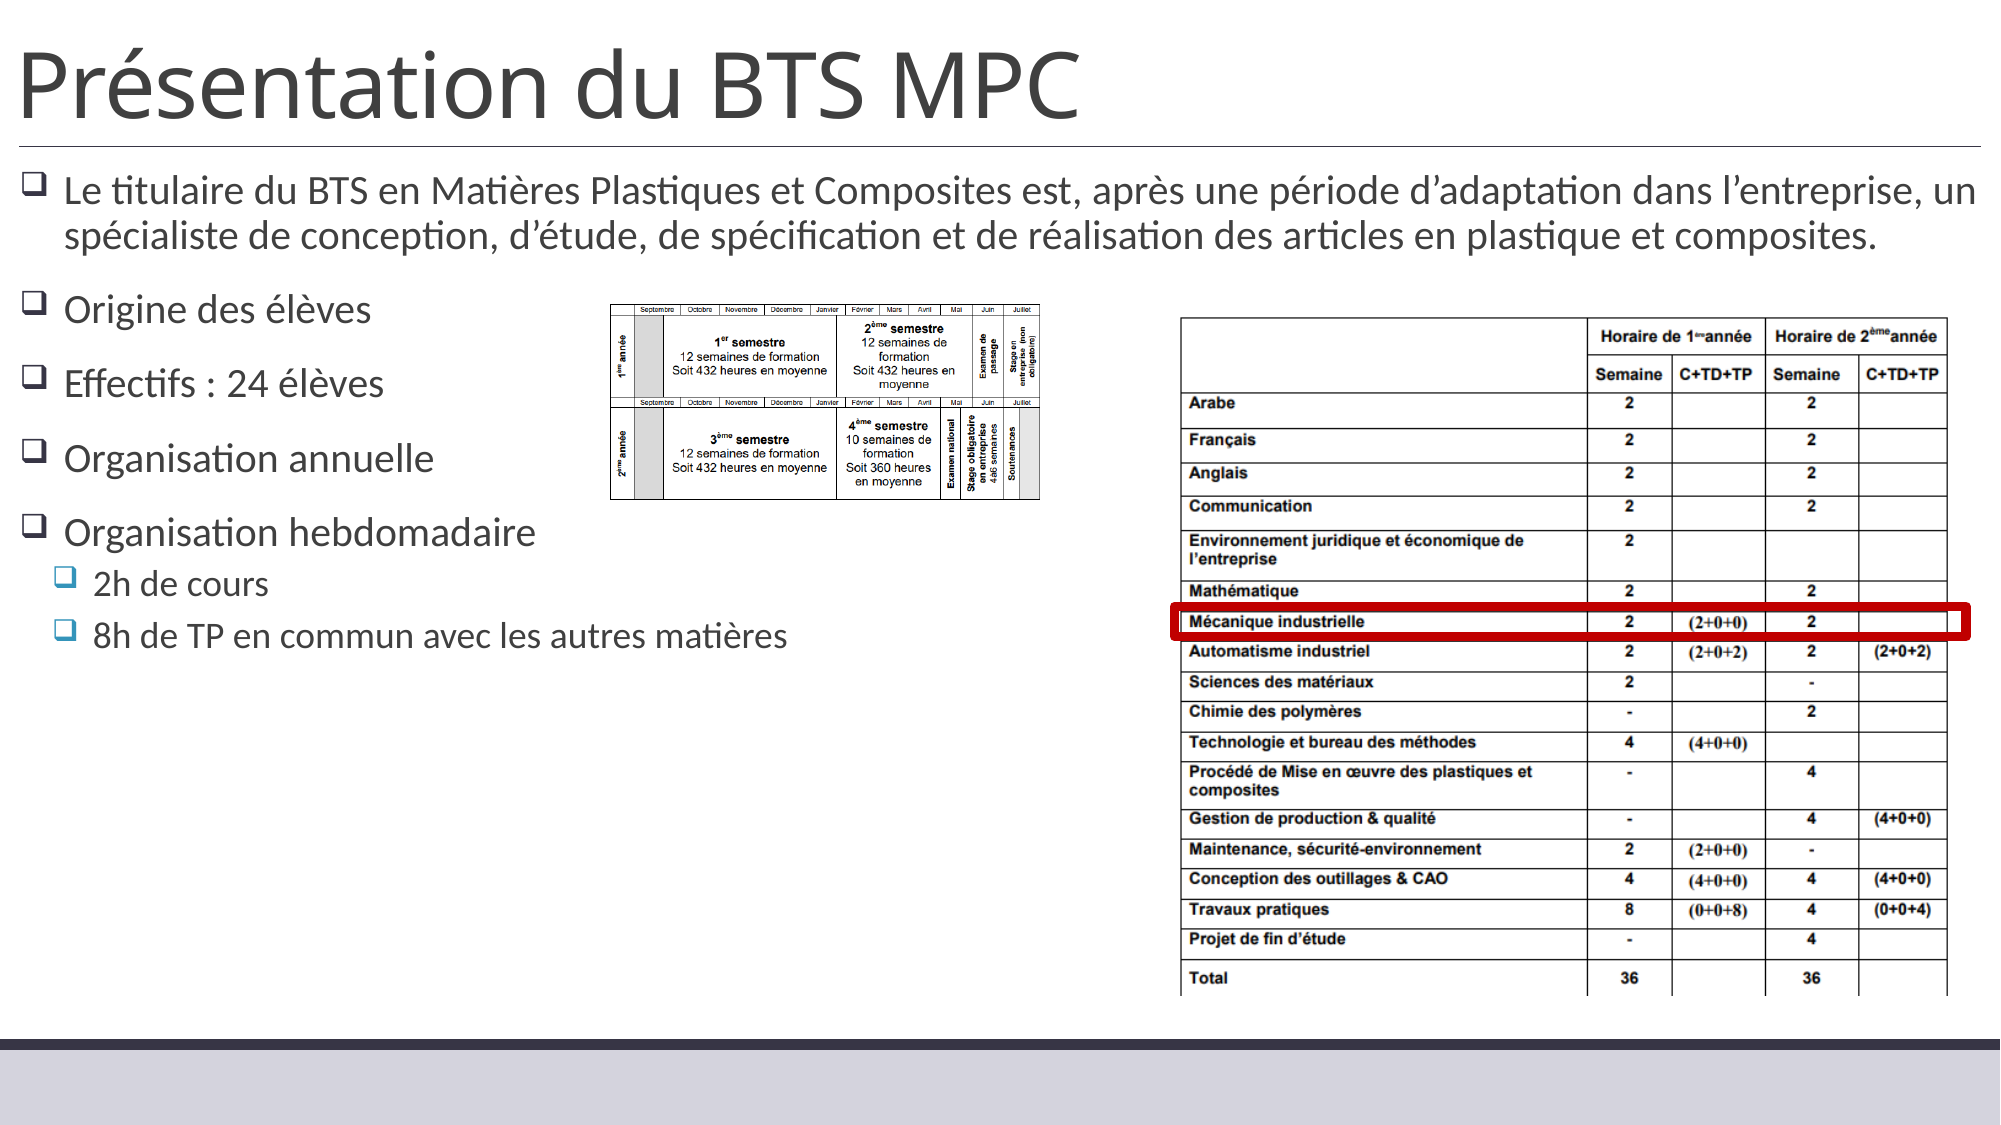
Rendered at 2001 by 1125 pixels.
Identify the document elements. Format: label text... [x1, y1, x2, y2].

title Présentation du BTS MPC [0, 0, 2000, 145]
list Le titulaire du BTS en Matières Plastiques et Composites est, après une période d’adaptation dans l’entreprise, un spécialiste de conception, d’étude, de spécification et de réalisation des articles en plastique et composites. Origine des élèves Effectifs : 24 élèves Organisation annuelle Organisation hebdomadaire 2h de cours 8h de TP en commun avec les autres matières [19, 161, 1981, 1023]
picture [1167, 299, 1960, 996]
picture [606, 294, 1045, 502]
